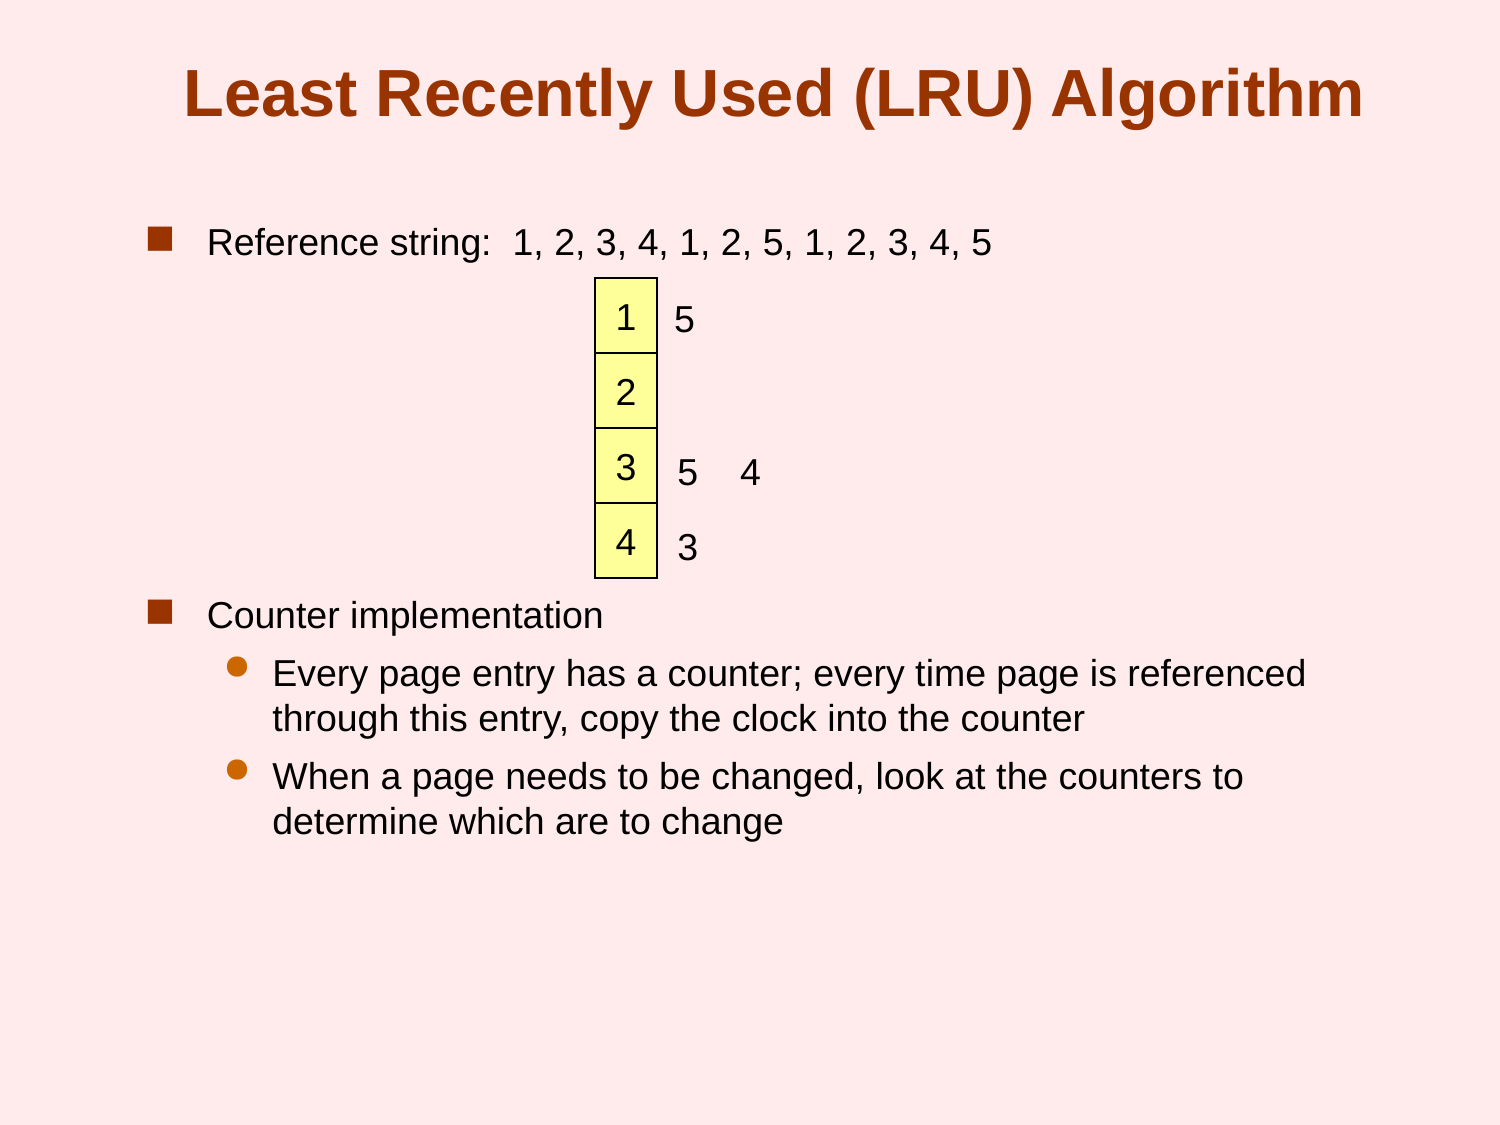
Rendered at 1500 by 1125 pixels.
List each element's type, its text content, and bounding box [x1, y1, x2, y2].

text_box 2 [594, 353, 658, 428]
text_box 5 [659, 287, 710, 347]
text_box 1 [594, 278, 658, 353]
text_box 3 [594, 428, 658, 503]
text_box 3 [662, 515, 714, 576]
text_box 5 [662, 440, 714, 501]
text_box 4 [725, 440, 776, 501]
text_box 4 [594, 503, 658, 579]
list Reference string: 1, 2, 3, 4, 1, 2, 5, 1, 2, 3, 4, 5 Counter implementation Every page entry has a counter; every time page is referenced through this entry, copy the clock into the counter When a page needs to be changed, look at the counters to determine which are to change [135, 210, 1342, 947]
title Least Recently Used (LRU) Algorithm [112, 37, 1438, 138]
